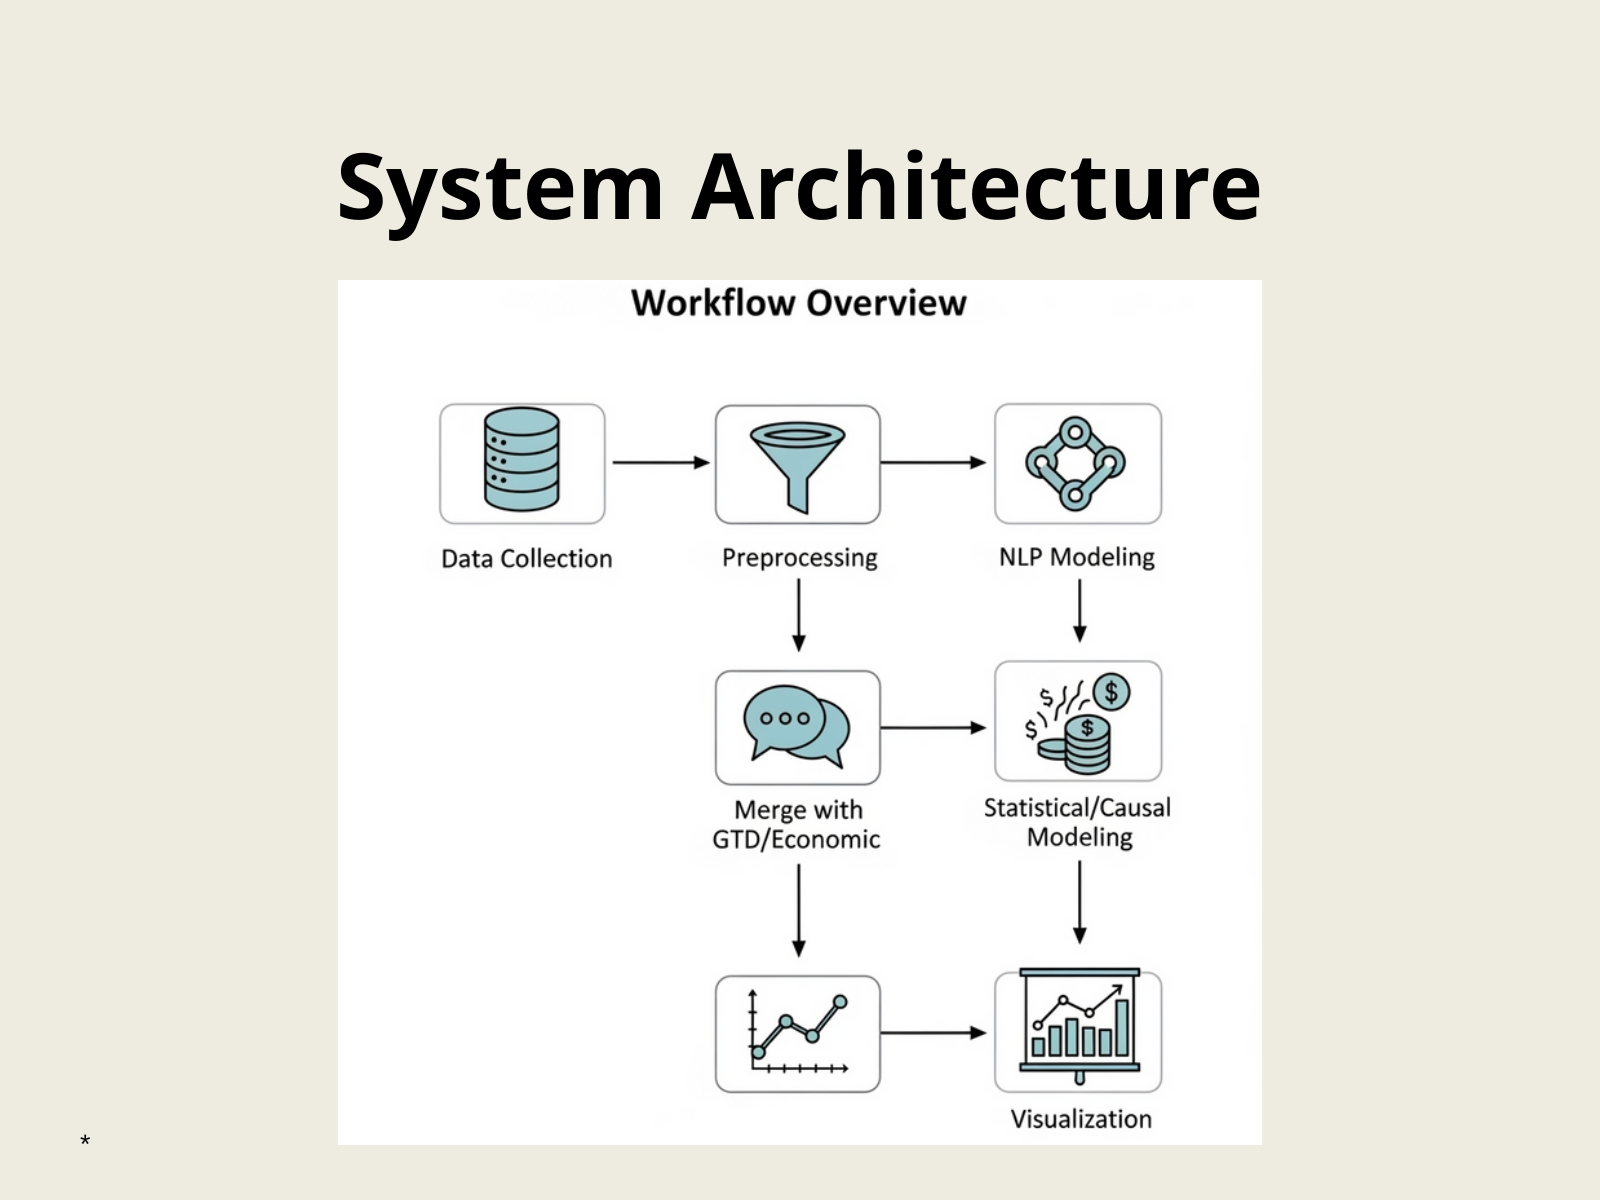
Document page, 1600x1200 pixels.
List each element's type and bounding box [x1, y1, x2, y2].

text_box [79, 1111, 454, 1177]
text_box [119, 59, 1481, 318]
text_box [337, 326, 1263, 1145]
